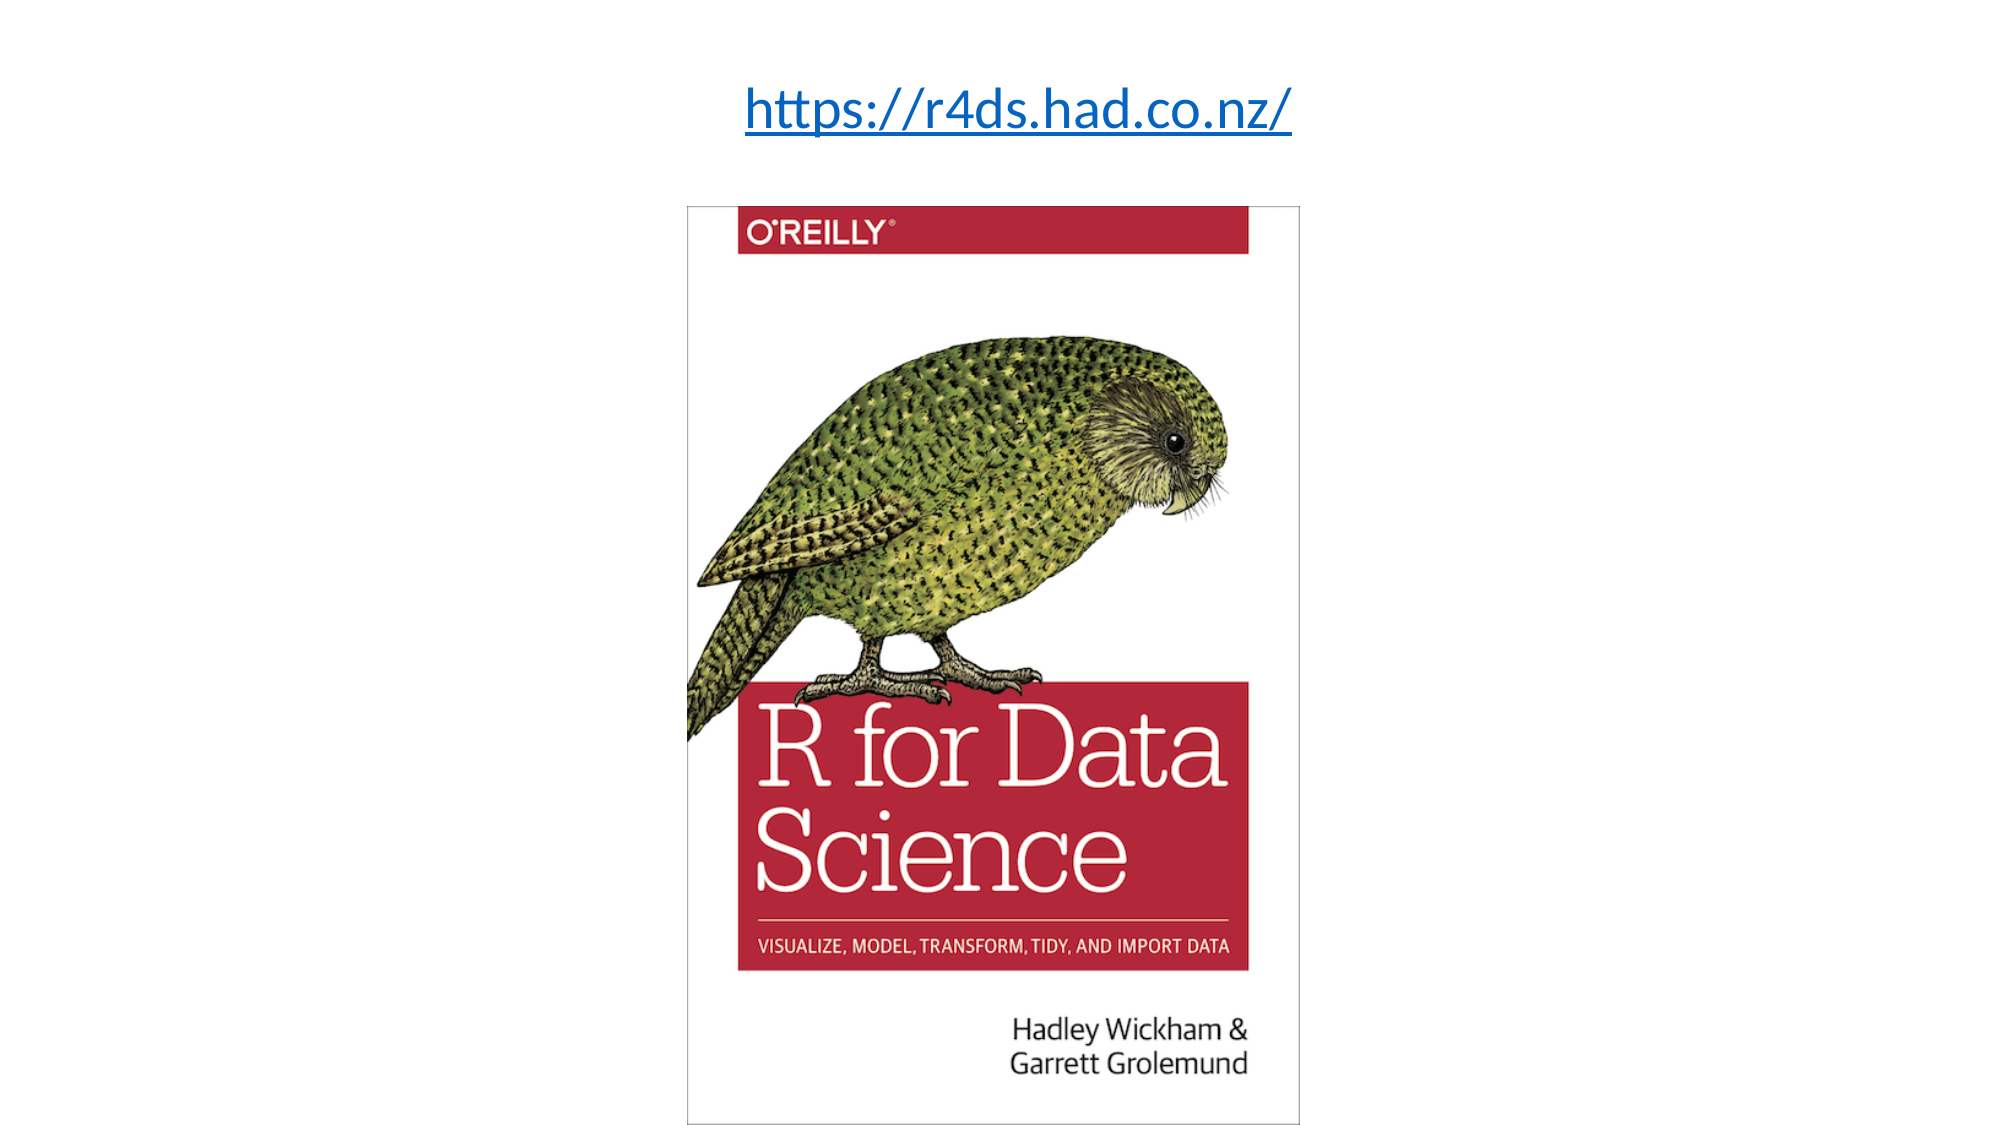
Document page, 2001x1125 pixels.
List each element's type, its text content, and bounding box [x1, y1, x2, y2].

text_box https://r4ds.had.co.nz/ [729, 62, 1308, 148]
picture [687, 206, 1300, 1125]
